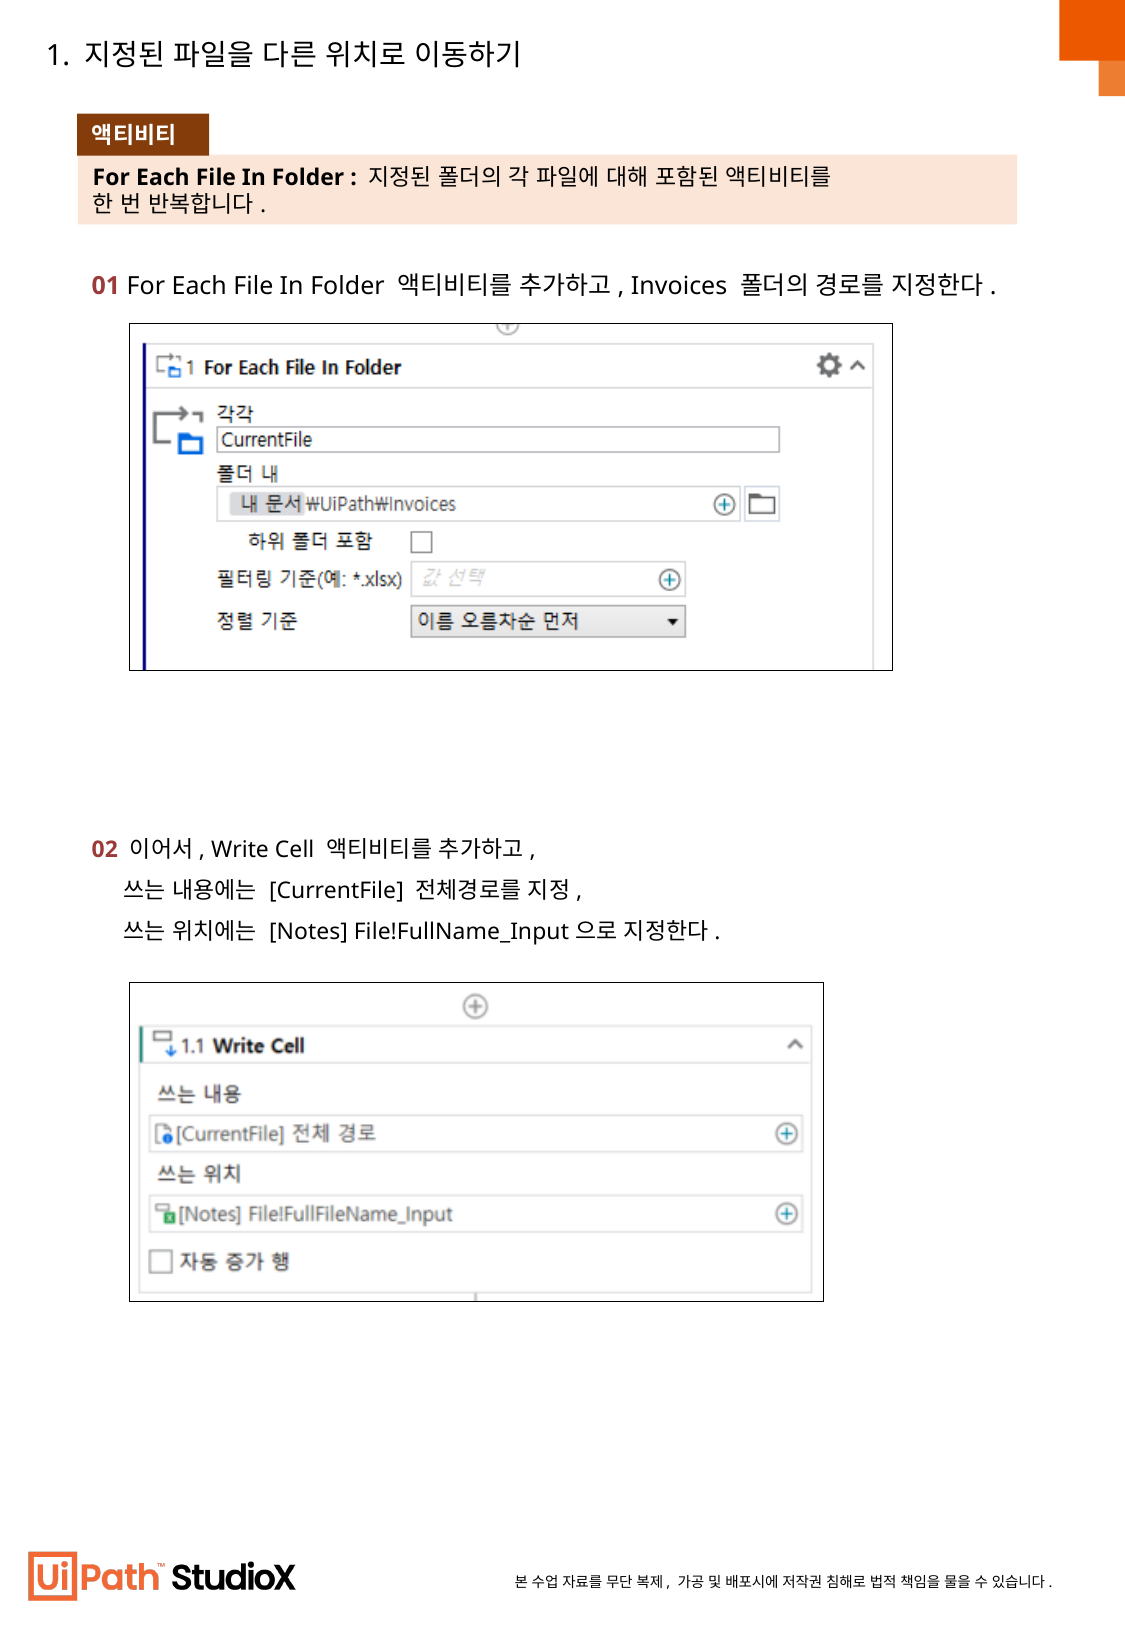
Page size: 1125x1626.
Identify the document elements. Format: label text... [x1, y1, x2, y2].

picture [129, 323, 893, 671]
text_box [1059, 0, 1125, 97]
text_box 액티비티 [77, 113, 210, 156]
text_box 1. 지정된 파일을 다른 위치로 이동하기 [31, 28, 642, 79]
picture [129, 982, 824, 1302]
text_box 01 For Each File In Folder 액티비티를 추가하고, Invoices 폴더의 경로를 지정한다. [76, 247, 1125, 307]
text_box For Each File In Folder : 지정된 폴더의 각 파일에 대해 포함된 액티비티를 한 번 반복합니다. [77, 154, 1018, 225]
text_box 본 수업 자료를 무단 복제, 가공 및 배포시에 저작권 침해로 법적 책임을 물을 수 있습니다. [499, 1565, 1068, 1598]
picture [27, 1550, 297, 1602]
text_box 02 이어서, Write Cell 액티비티를 추가하고, 쓰는 내용에는 [CurrentFile] 전체경로를 지정, 쓰는 위치에는 [Notes] File!FullName_Input으로 지정한다. [76, 813, 1125, 952]
